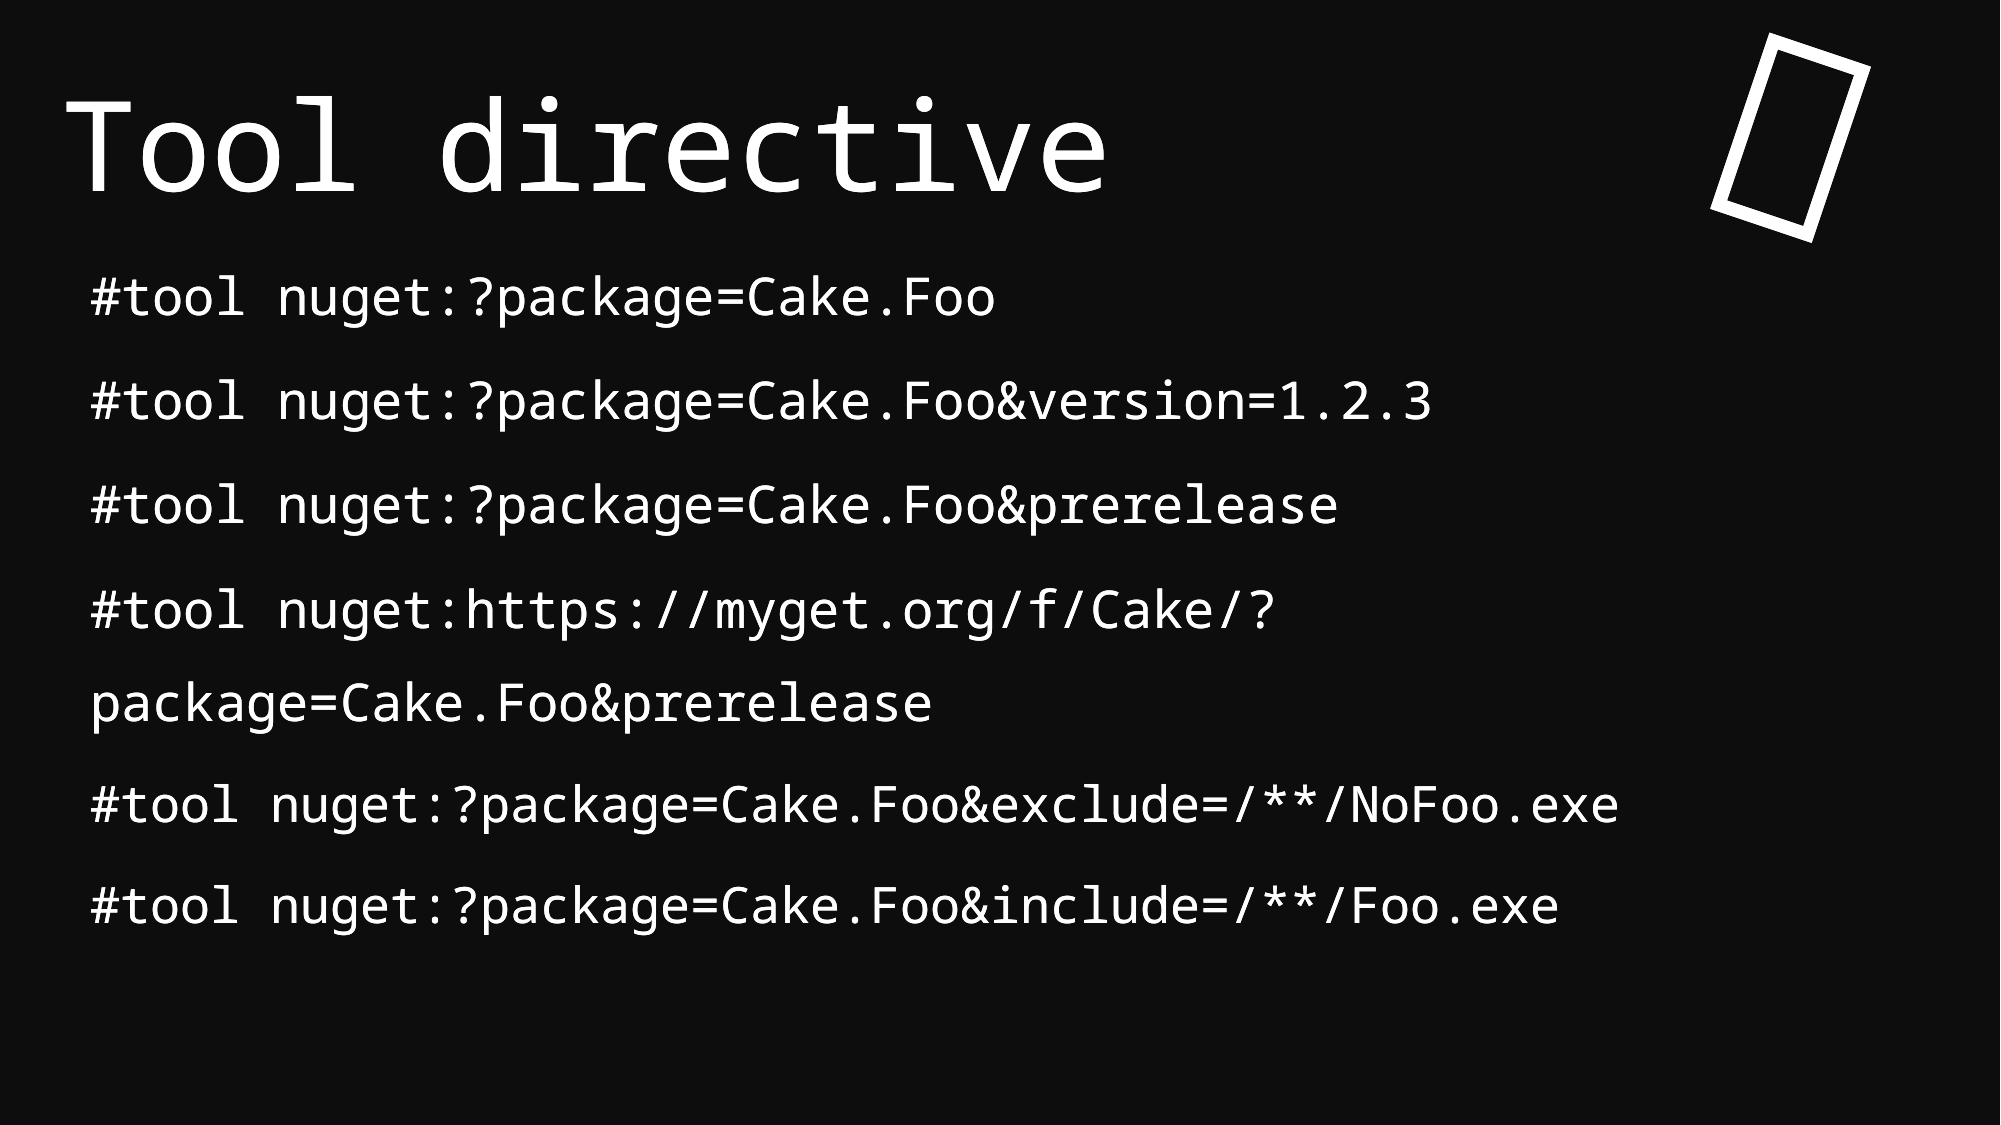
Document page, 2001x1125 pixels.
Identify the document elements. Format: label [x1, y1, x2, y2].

text_box [0, 0, 2000, 1104]
